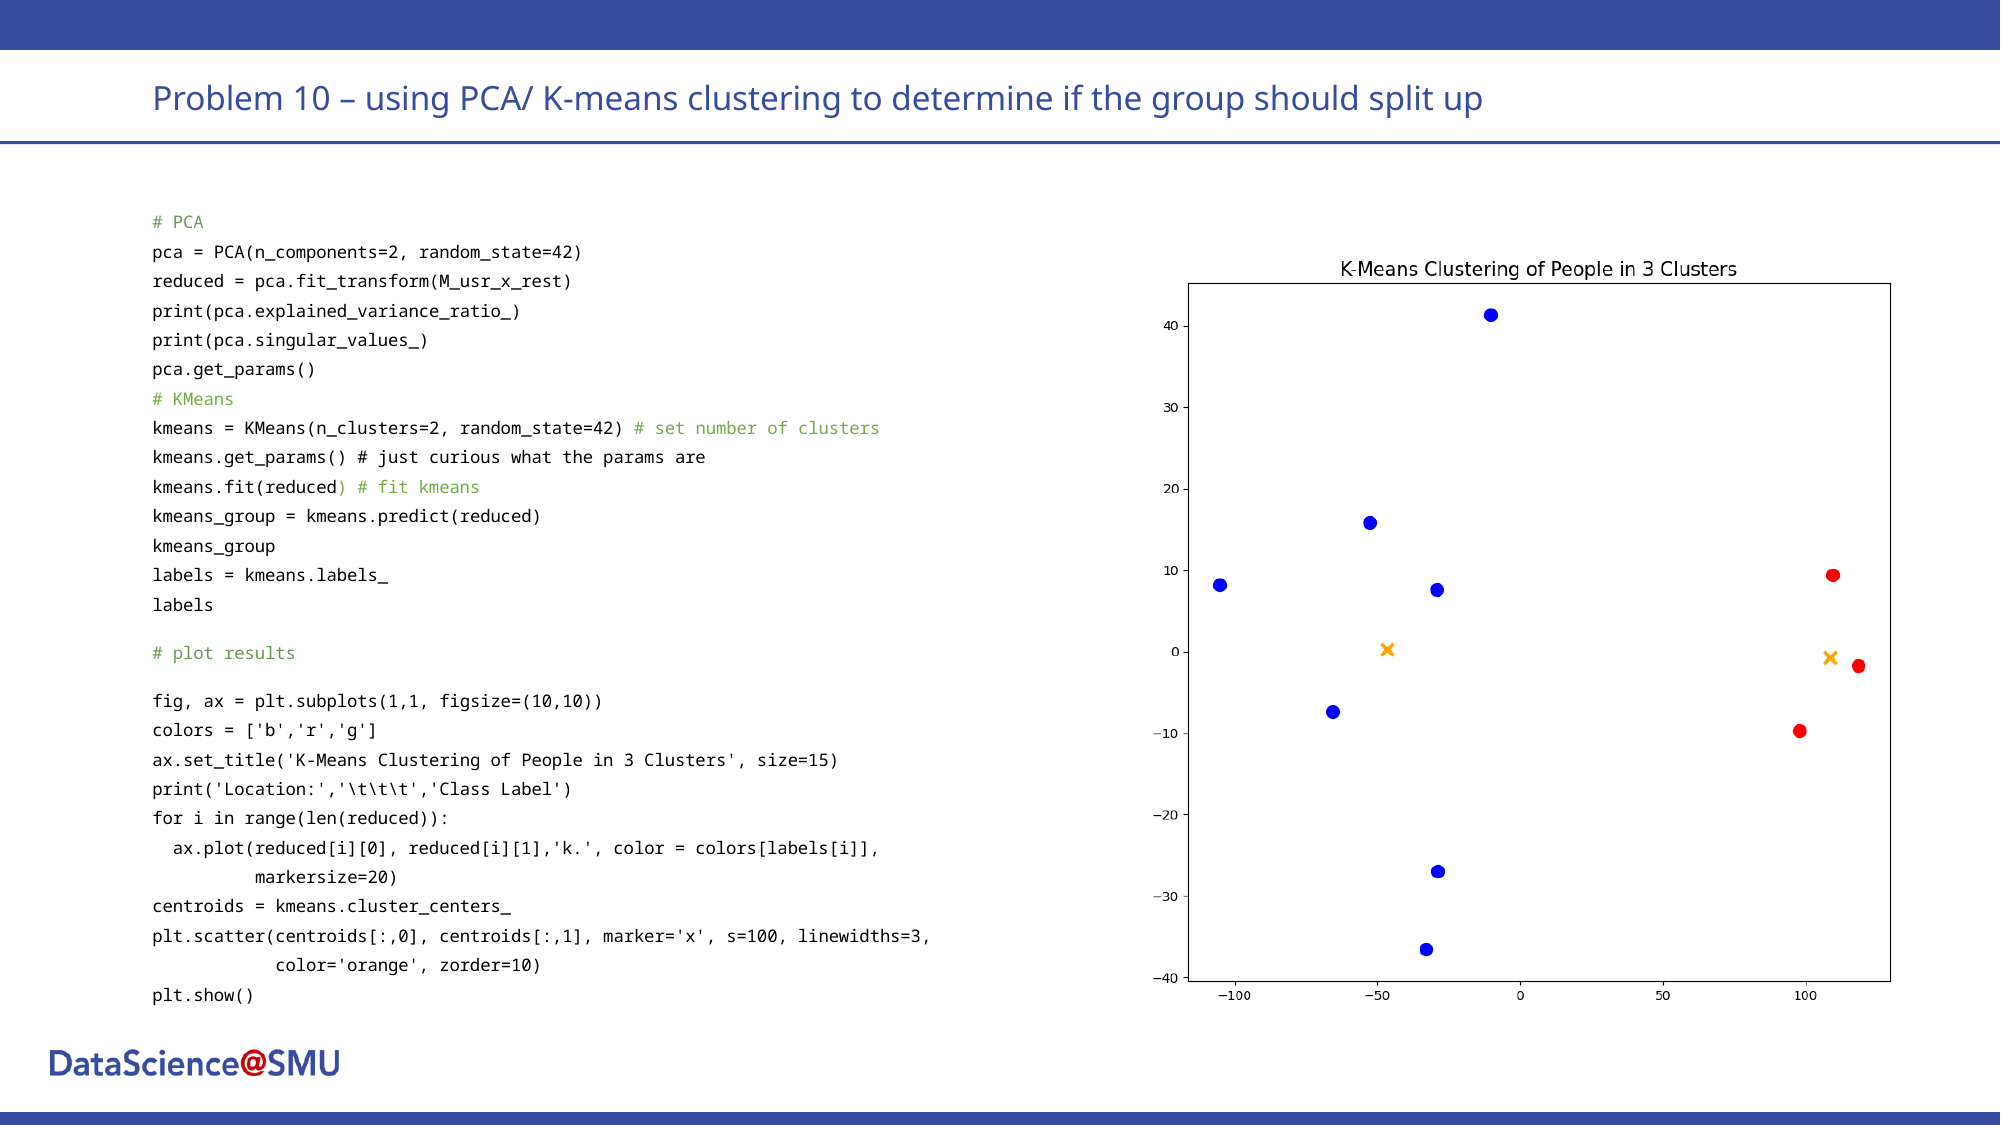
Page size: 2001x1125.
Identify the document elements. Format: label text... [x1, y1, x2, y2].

title Problem 10 – using PCA/ K-means clustering to determine if the group should split up [137, 59, 1863, 139]
picture [1074, 174, 1980, 1080]
picture [50, 1049, 339, 1076]
list # PCA pca = PCA(n_components=2, random_state=42) reduced = pca.fit_transform(M_usr_x_rest) print(pca.explained_variance_ratio_) print(pca.singular_values_) pca.get_params() # KMeans kmeans = KMeans(n_clusters=2, random_state=42) # set number of clusters kmeans.get_params() # just curious what the params are kmeans.fit(reduced) # fit kmeans kmeans_group = kmeans.predict(reduced) kmeans_group labels = kmeans.labels_ labels # plot results fig, ax = plt.subplots(1,1, figsize=(10,10)) colors = ['b','r','g'] ax.set_title('K-Means Clustering of People in 3 Clusters', size=15) print('Location:','\t\t\t','Class Label') for i in range(len(reduced)): ax.plot(reduced[i][0], reduced[i][1],'k.', color = colors[labels[i]], markersize=20) centroids = kmeans.cluster_centers_ plt.scatter(centroids[:,0], centroids[:,1], marker='x', s=100, linewidths=3, color='orange', zorder=10) plt.show() [137, 206, 1074, 1014]
